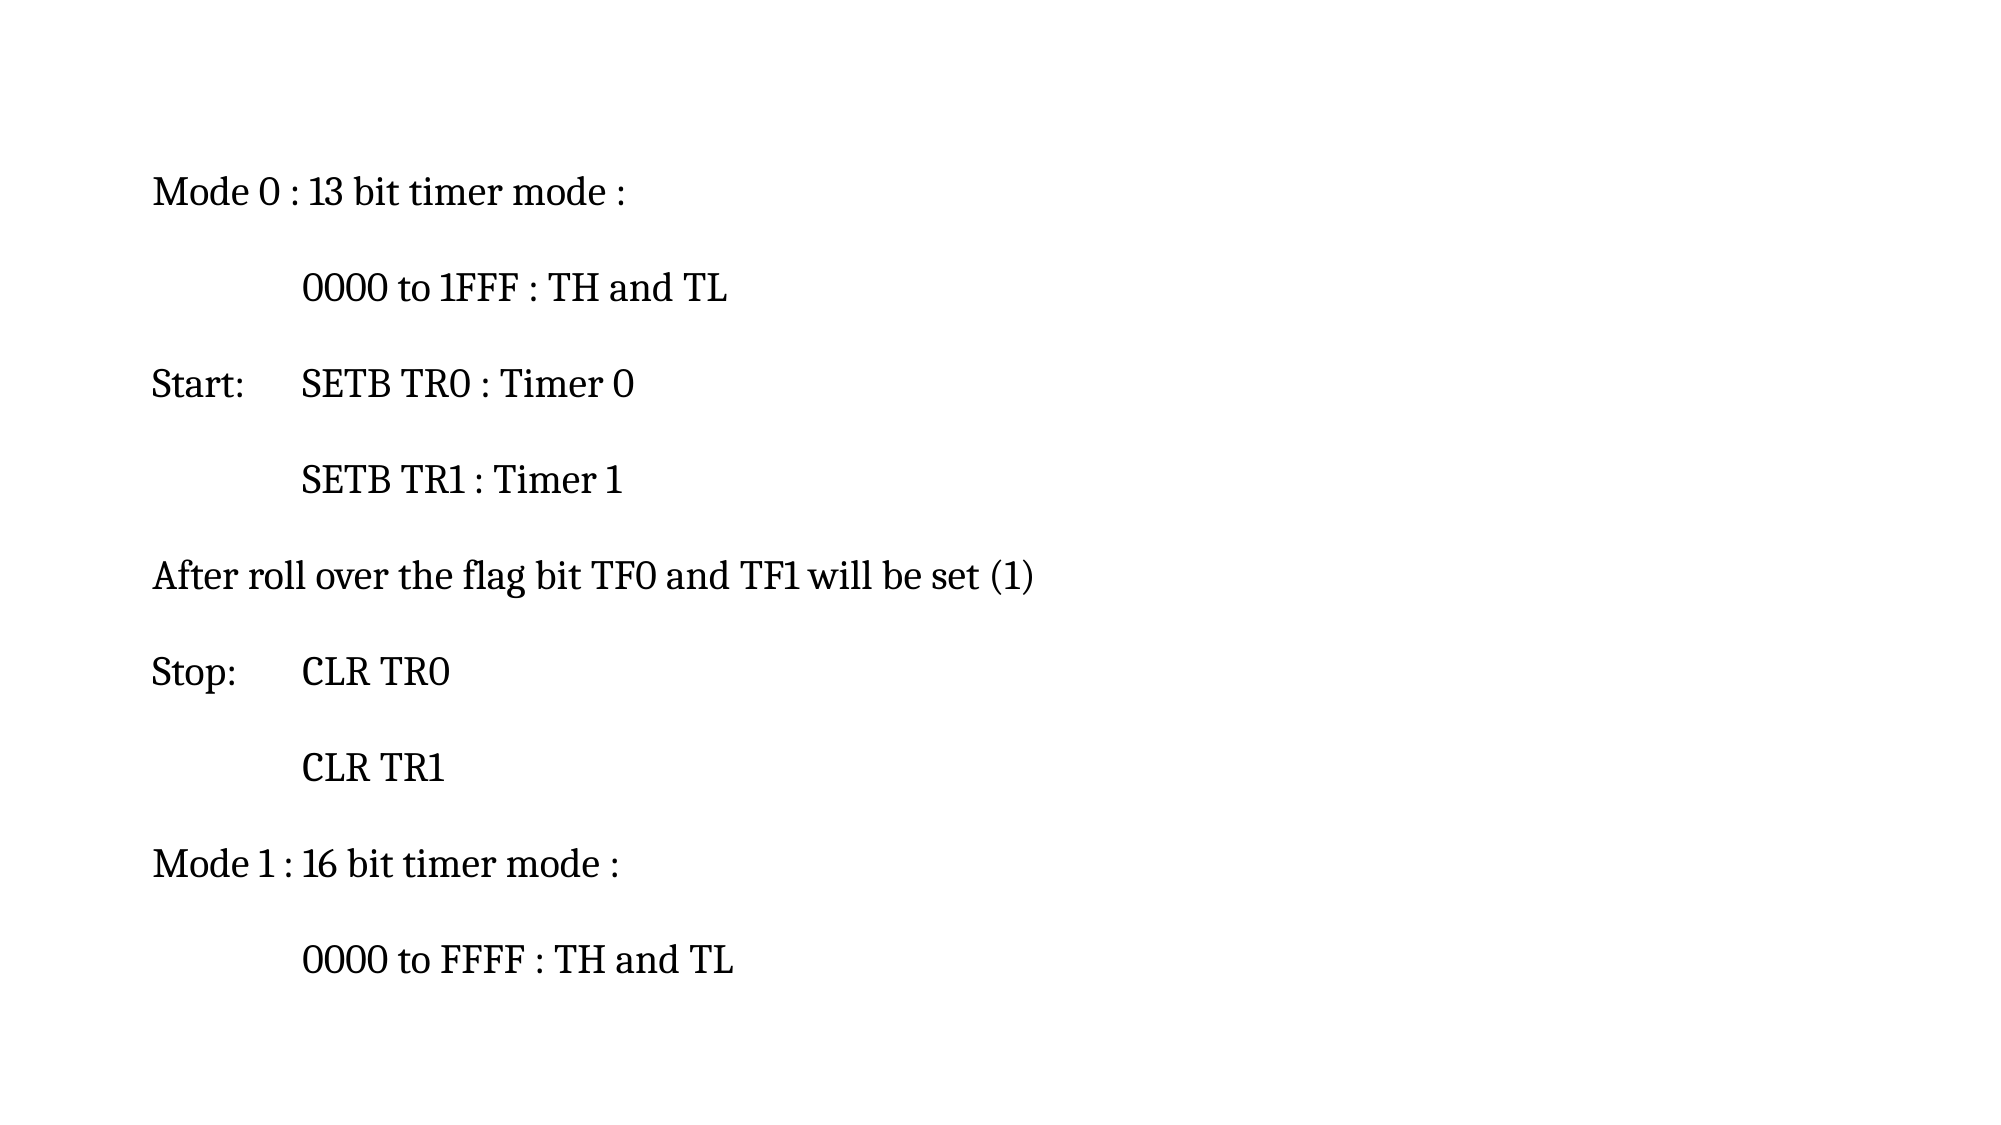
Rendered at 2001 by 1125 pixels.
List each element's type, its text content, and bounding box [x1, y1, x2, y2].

list Mode 0 : 13 bit timer mode : 0000 to 1FFF : TH and TL Start: SETB TR0 : Timer 0 SETB TR1 : Timer 1 After roll over the flag bit TF0 and TF1 will be set (1) Stop: CLR TR0 CLR TR1 Mode 1 : 16 bit timer mode : 0000 to FFFF : TH and TL [137, 131, 1863, 1014]
